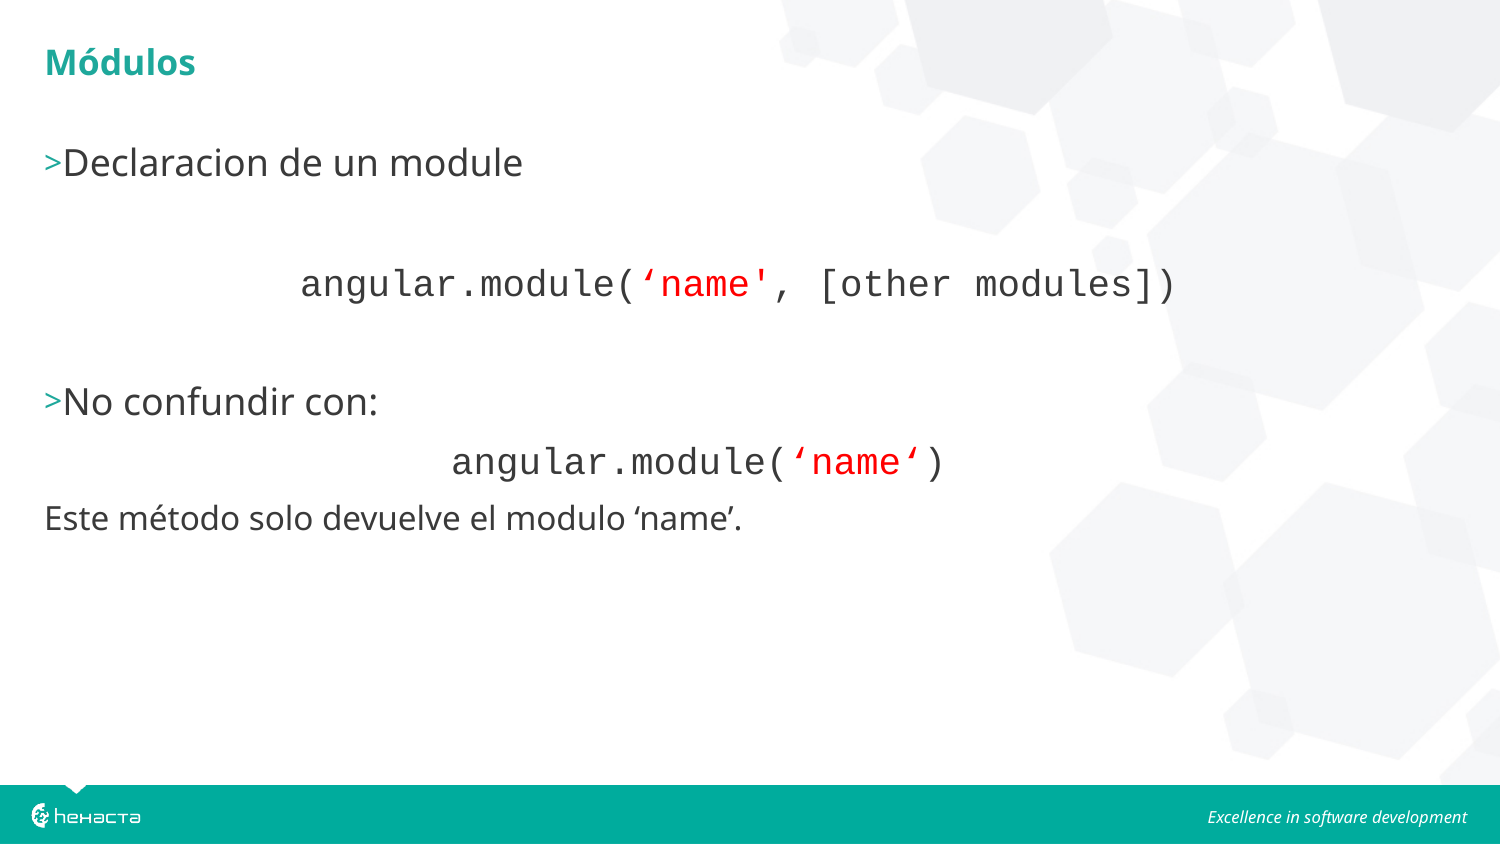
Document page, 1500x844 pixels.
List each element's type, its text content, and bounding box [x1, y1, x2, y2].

text_box Declaracion de un module angular.module(‘name', [other modules]) No confundir con: angular.module(‘name‘) Este método solo devuelve el modulo ‘name’. [29, 131, 1449, 677]
list Módulos [29, 32, 1471, 92]
picture [0, 0, 1500, 844]
